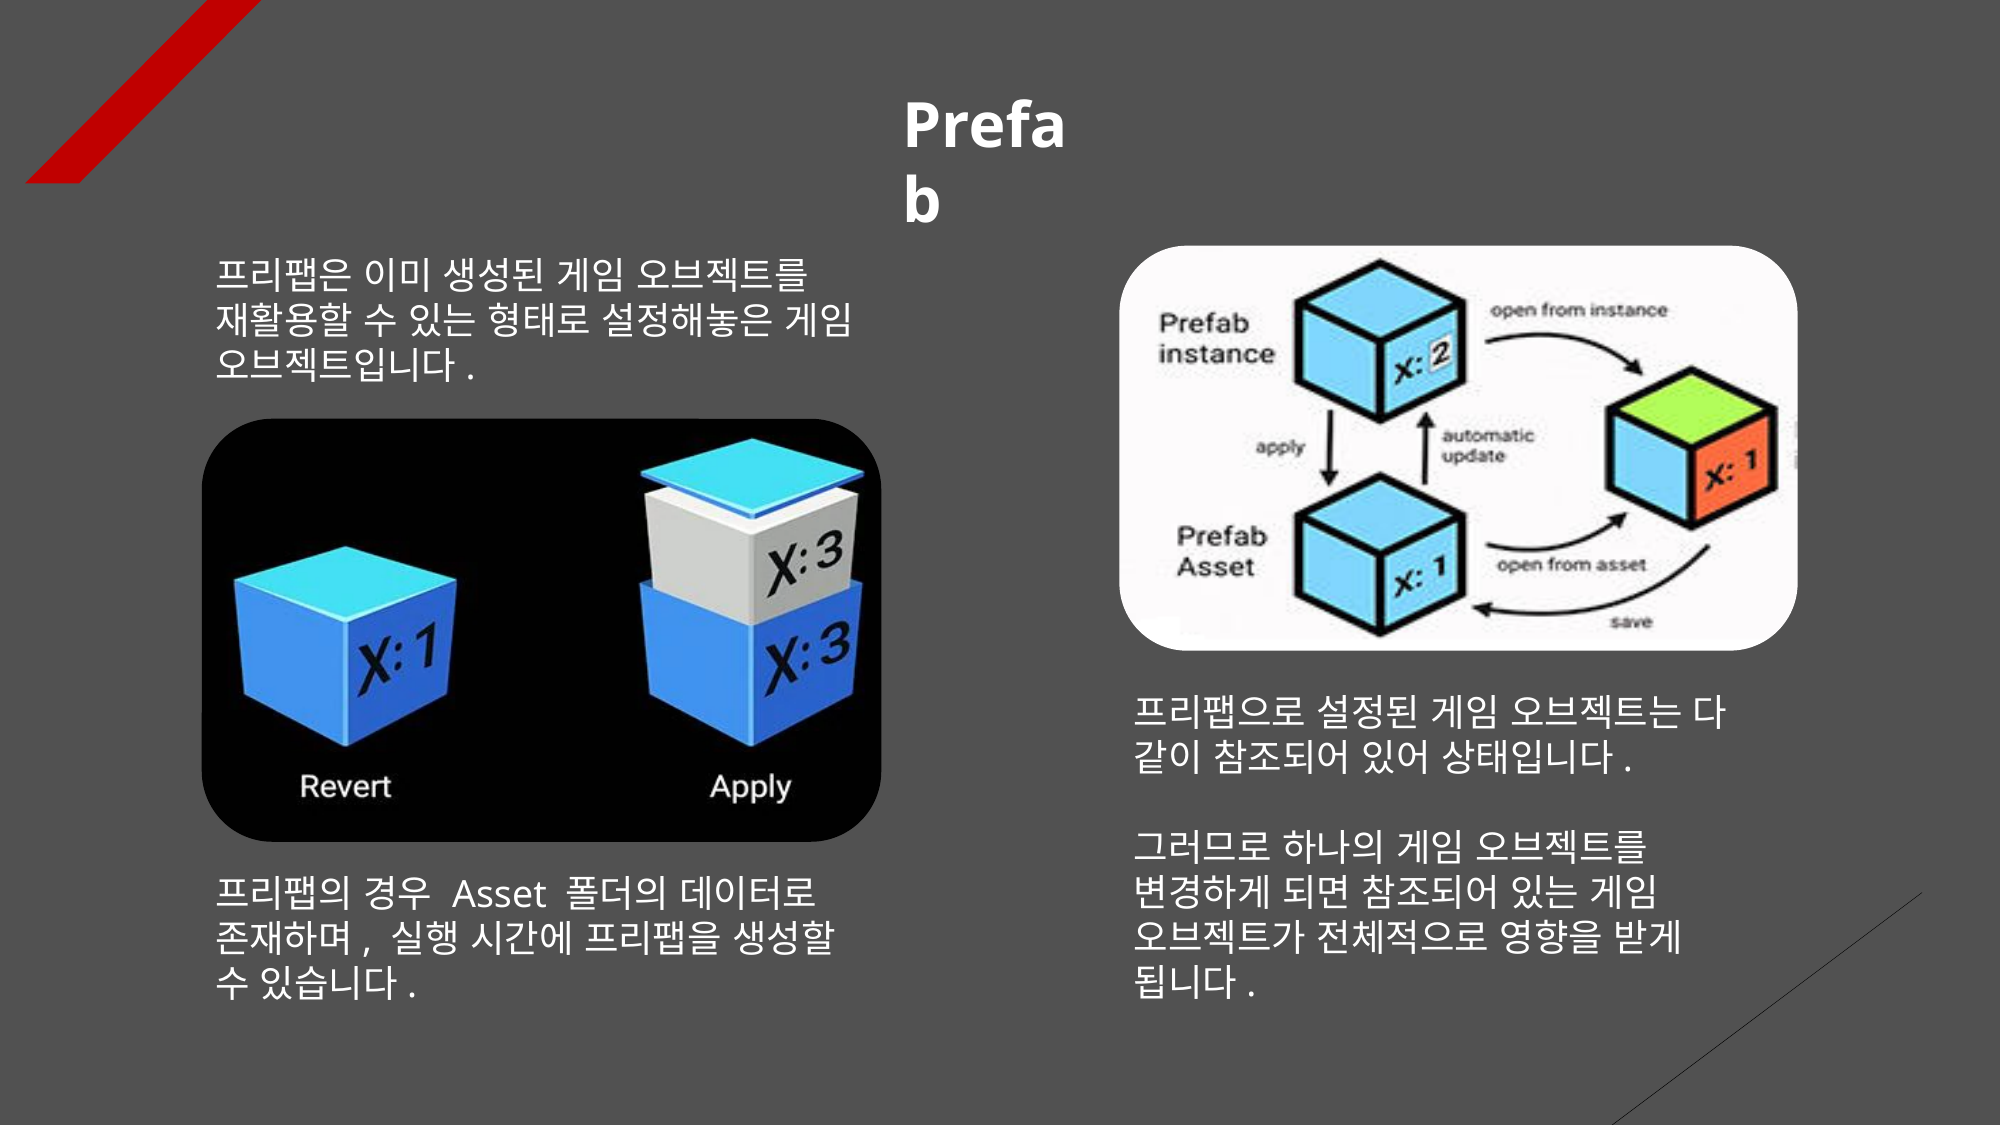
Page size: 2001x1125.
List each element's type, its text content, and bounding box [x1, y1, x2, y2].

text_box 프리팹은 이미 생성된 게임 오브젝트를 재활용할 수 있는 형태로 설정해놓은 게임 오브젝트입니다. [200, 244, 882, 395]
text_box 프리팹의 경우 Asset 폴더의 데이터로 존재하며, 실행 시간에 프리팹을 생성할 수 있습니다. [200, 862, 880, 1013]
picture [201, 418, 882, 842]
text_box Prefab [887, 77, 1113, 243]
picture [1119, 245, 1798, 651]
text_box 프리팹으로 설정된 게임 오브젝트는 다 같이 참조되어 있어 상태입니다. 그러므로 하나의 게임 오브젝트를 변경하게 되면 참조되어 있는 게임 오브젝트가 전체적으로 영향을 받게 됩니다. [1119, 681, 1797, 1012]
